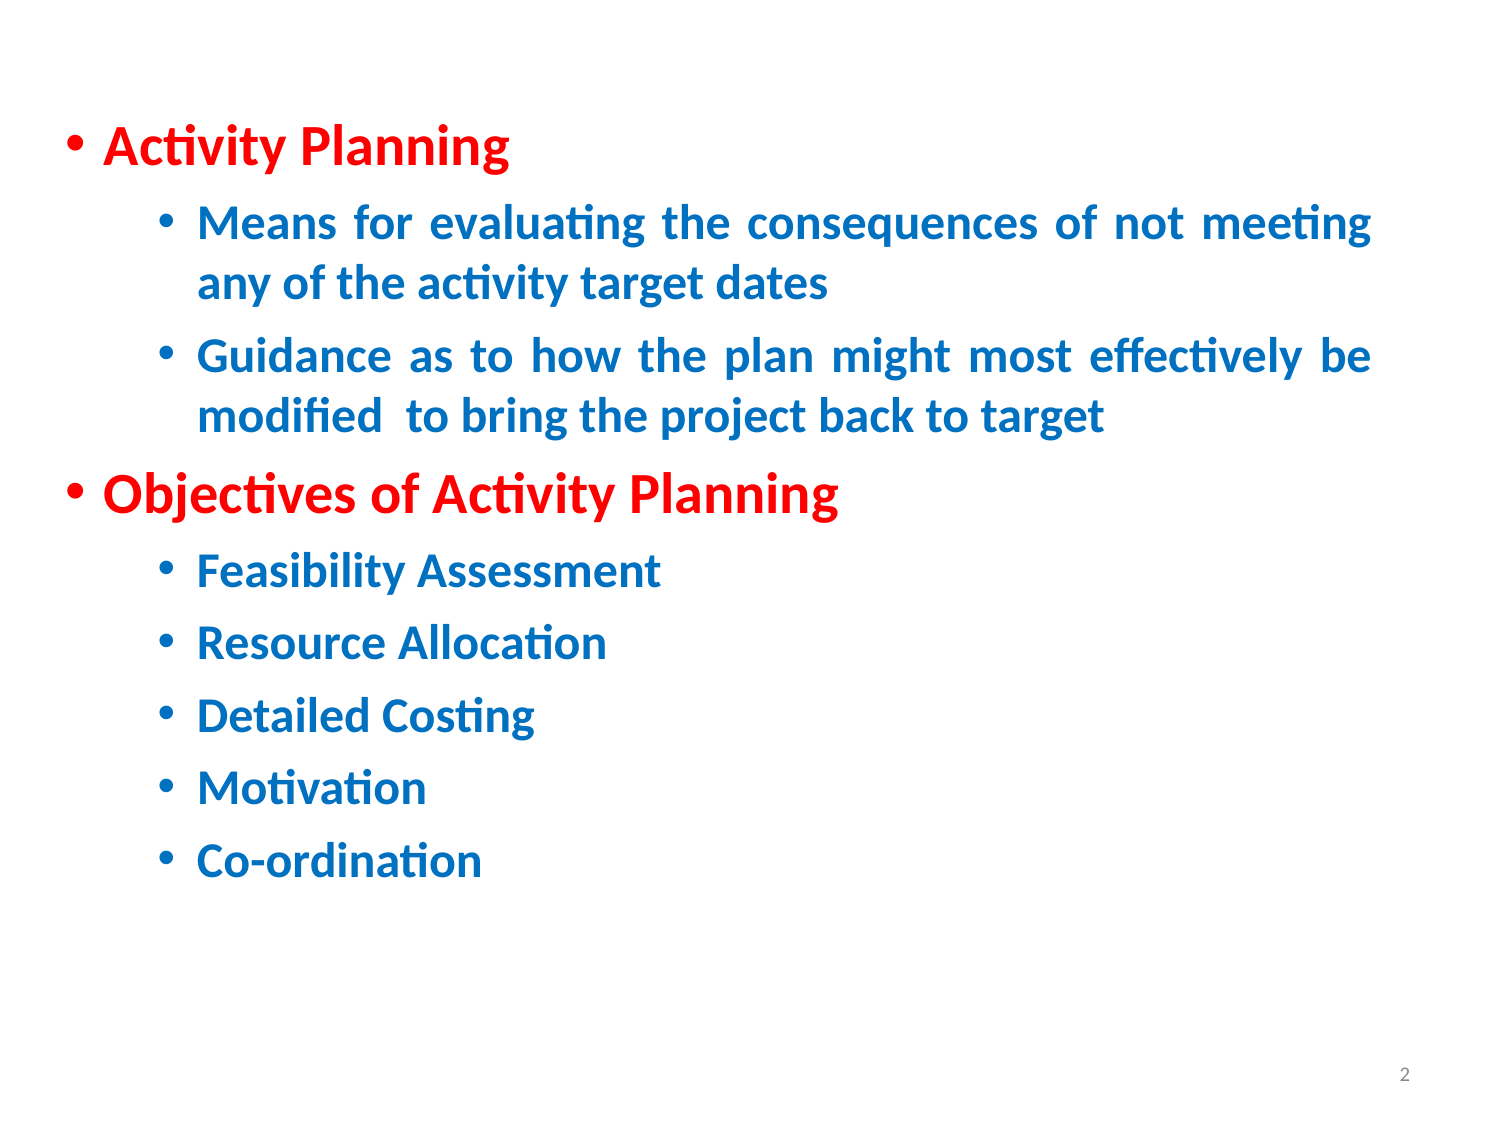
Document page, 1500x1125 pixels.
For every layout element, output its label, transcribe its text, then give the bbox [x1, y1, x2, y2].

list Activity Planning Means for evaluating the consequences of not meeting any of the activity target dates Guidance as to how the plan might most effectively be modified to bring the project back to target Objectives of Activity Planning Feasibility Assessment Resource Allocation Detailed Costing Motivation Co-ordination [50, 99, 1388, 1063]
slide_number 2 [1074, 1042, 1425, 1103]
